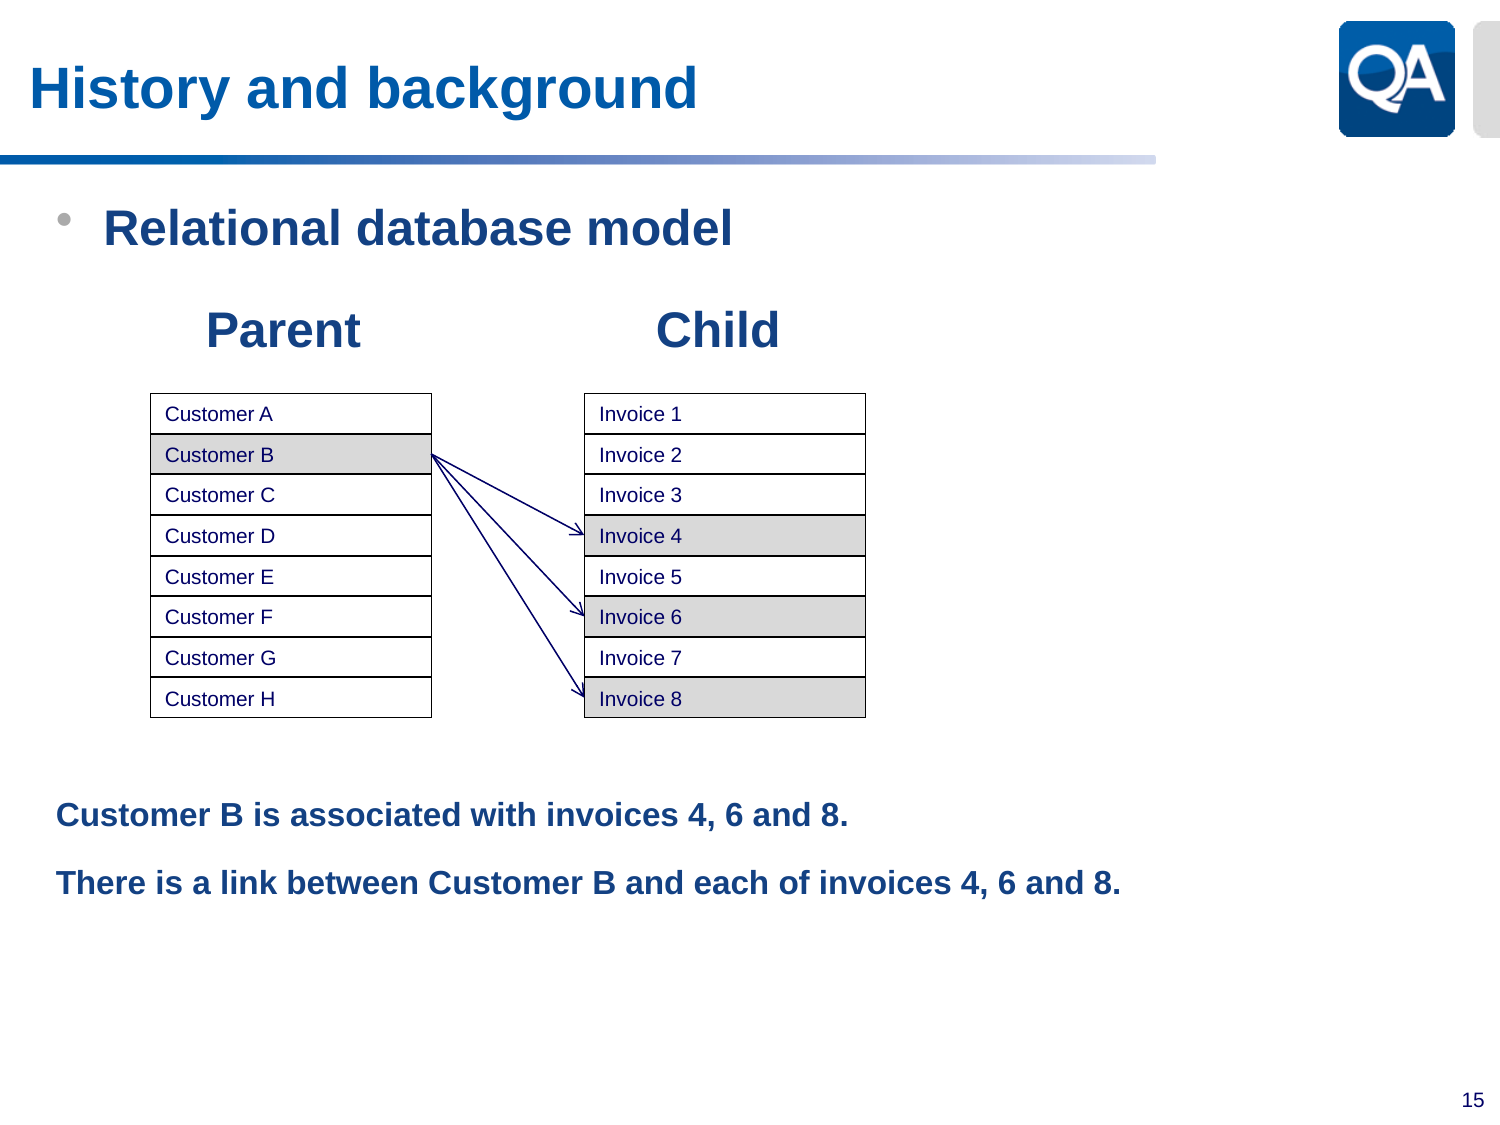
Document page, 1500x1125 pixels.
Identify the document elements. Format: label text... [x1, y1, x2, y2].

text_box Invoice 5 [589, 556, 866, 596]
text_box Invoice 3 [589, 474, 866, 515]
text_box Invoice 8 [584, 677, 866, 718]
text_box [431, 454, 585, 699]
text_box Invoice 4 [589, 515, 866, 556]
title History and background [0, 0, 1500, 163]
text_box Customer C [150, 474, 424, 515]
text_box Customer D [150, 515, 424, 556]
text_box Customer H [150, 677, 432, 718]
text_box Customer B [150, 434, 432, 474]
text_box Invoice 1 [584, 393, 866, 434]
text_box Customer A [150, 393, 432, 434]
text_box Customer F [150, 596, 425, 637]
text_box Invoice 2 [584, 434, 866, 474]
list Relational database model Parent Child Customer B is associated with invoices 4, 6 and 8. There is a link between Customer B and each of invoices 4, 6 and 8. [40, 175, 1470, 1090]
text_box Invoice 6 [588, 596, 866, 637]
text_box Invoice 7 [588, 637, 866, 677]
text_box Customer E [150, 556, 424, 596]
text_box Customer G [150, 637, 425, 677]
